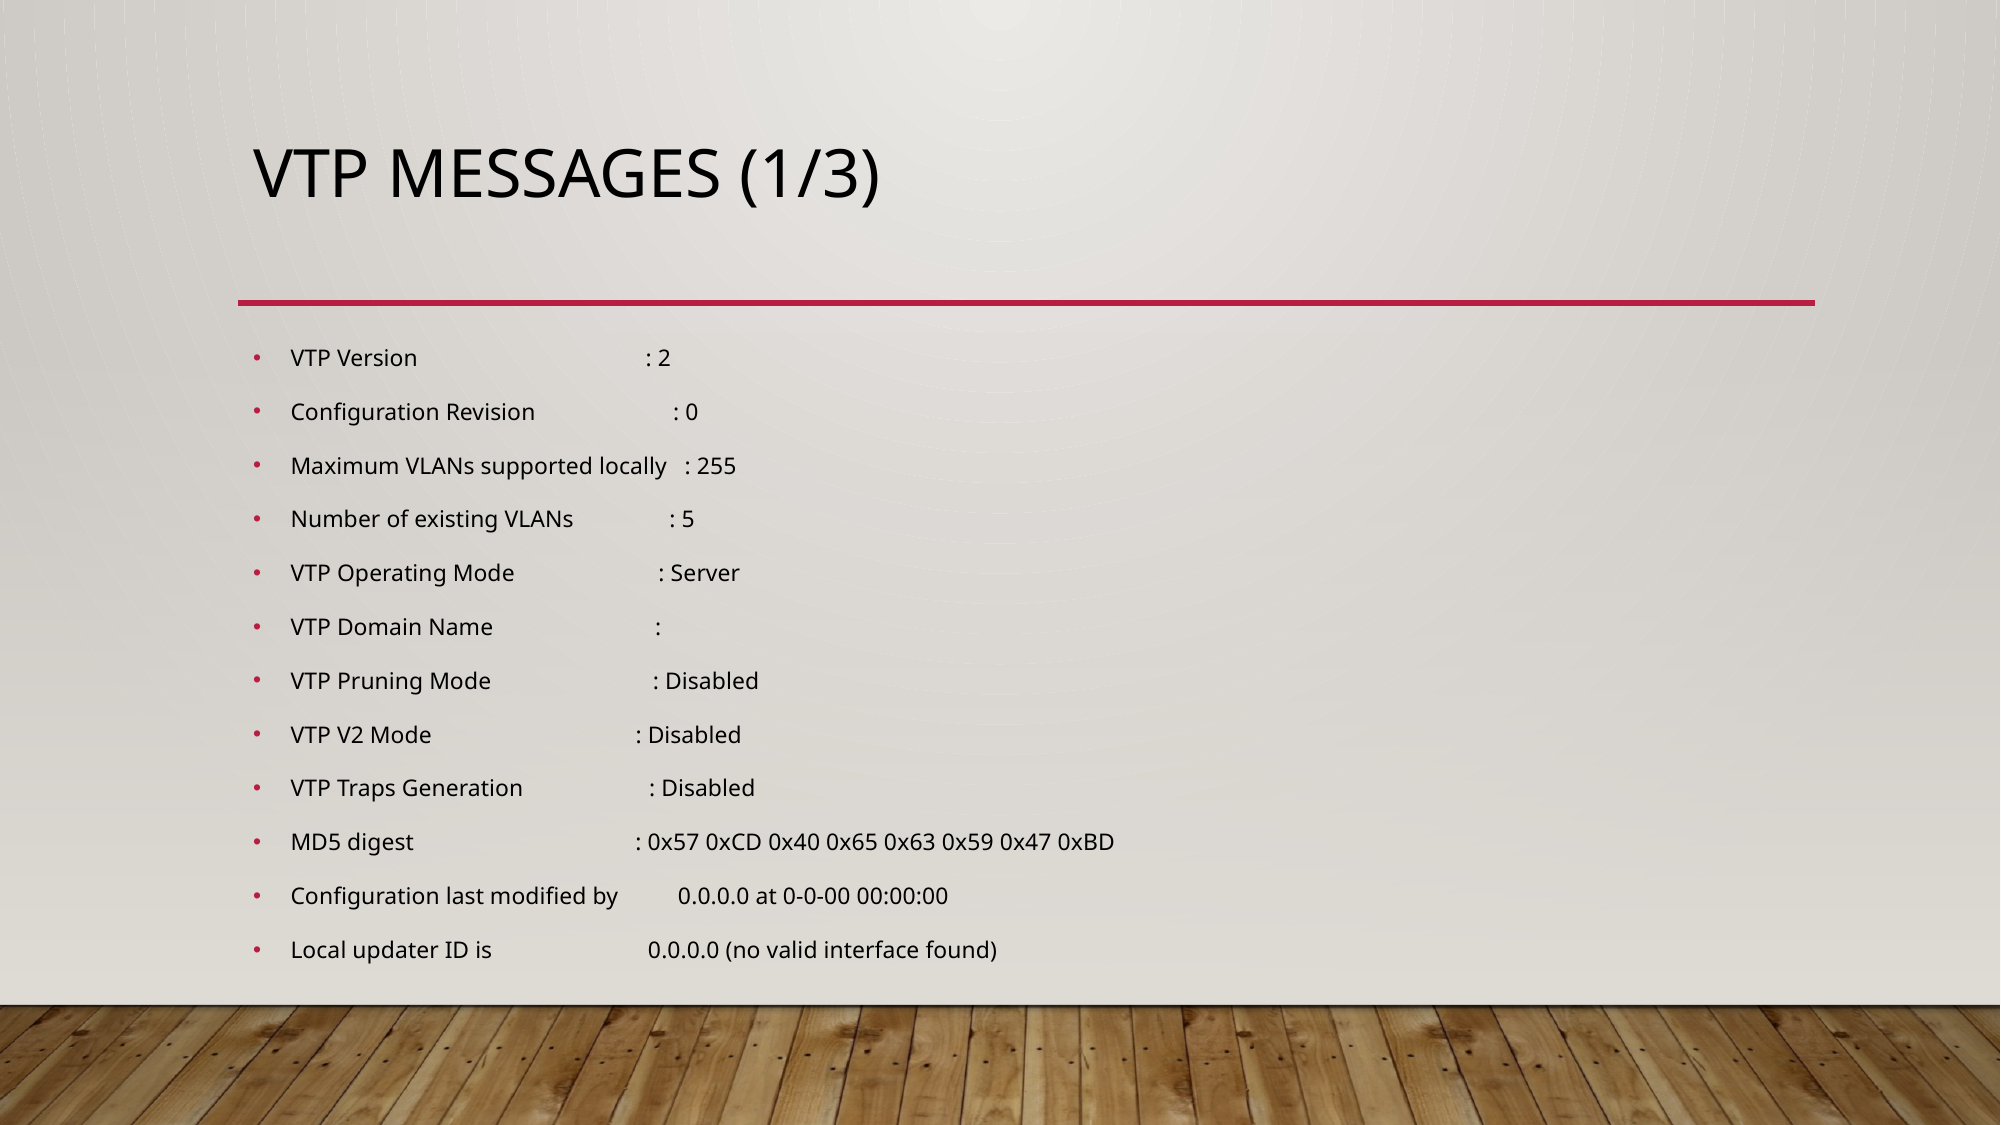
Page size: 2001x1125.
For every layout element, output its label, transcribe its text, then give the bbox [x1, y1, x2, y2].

list VTP Version : 2 Configuration Revision : 0 Maximum VLANs supported locally : 255 Number of existing VLANs : 5 VTP Operating Mode : Server VTP Domain Name : VTP Pruning Mode : Disabled VTP V2 Mode : Disabled VTP Traps Generation : Disabled MD5 digest : 0x57 0xCD 0x40 0x65 0x63 0x59 0x47 0xBD Configuration last modified by 0.0.0.0 at 0-0-00 00:00:00 Local updater ID is 0.0.0.0 (no valid interface found) [238, 330, 1814, 993]
picture [0, 1005, 2000, 1125]
title Vtp messages (1/3) [238, 131, 1814, 305]
